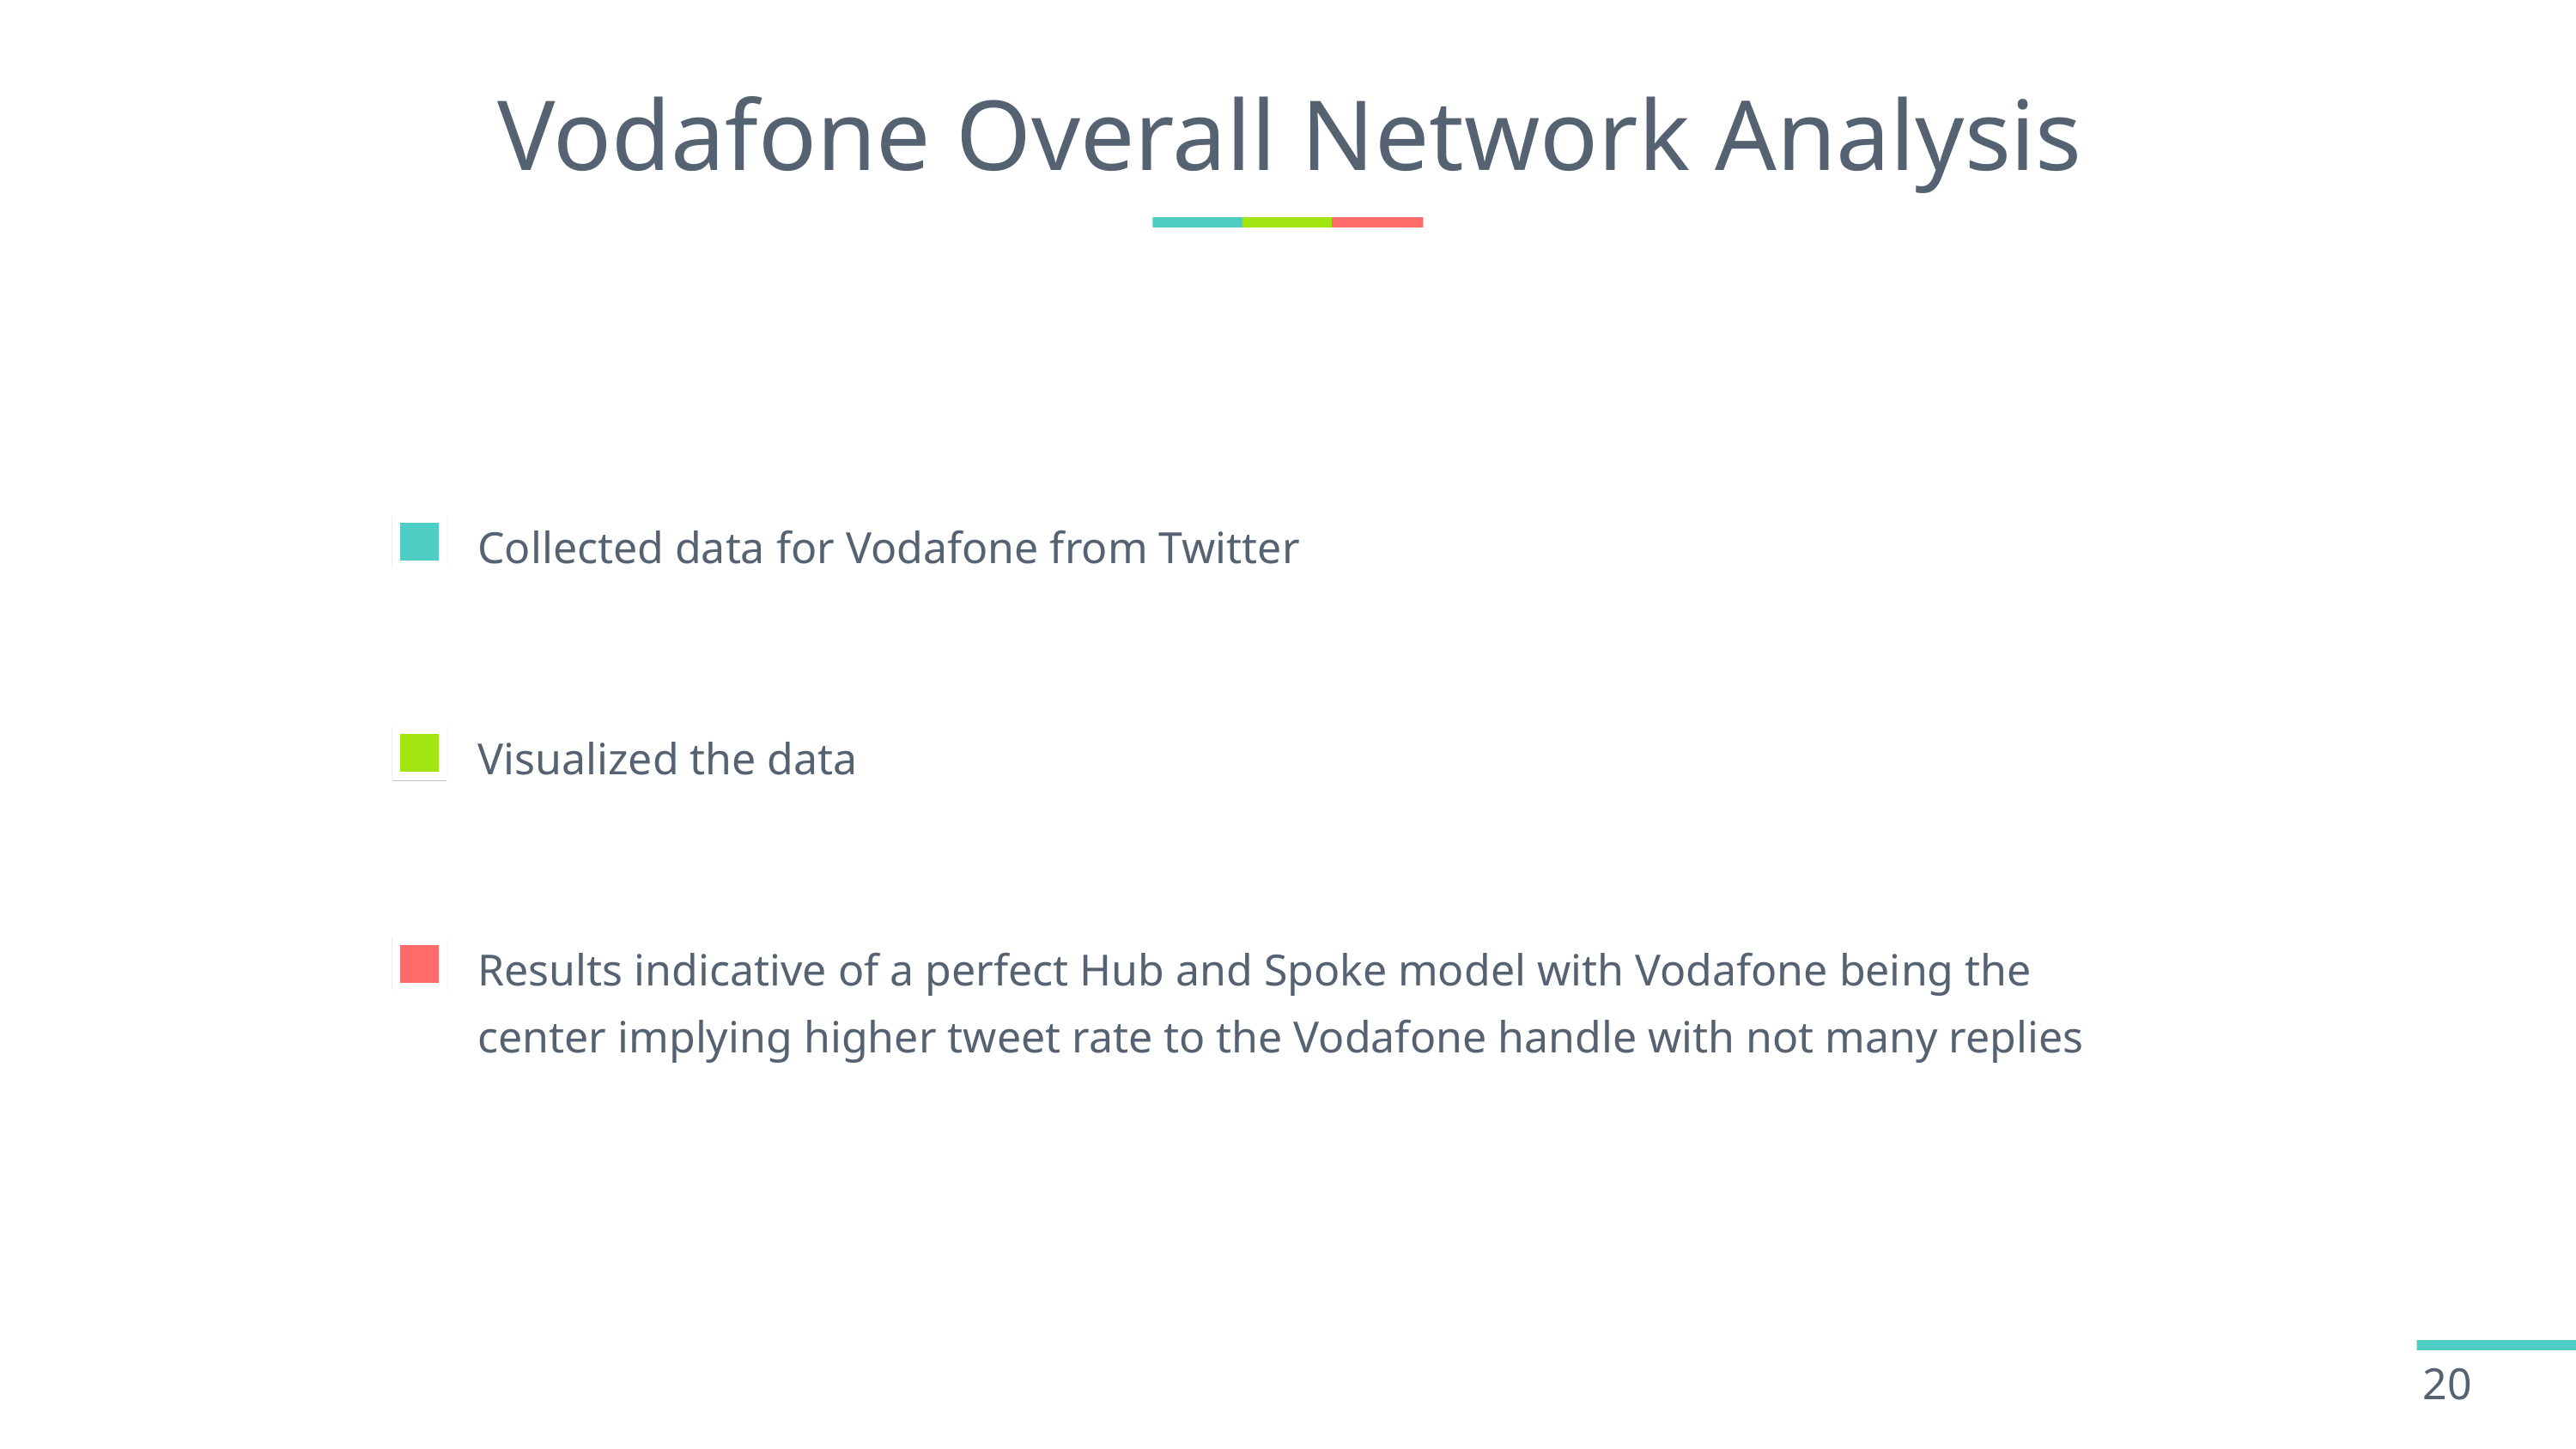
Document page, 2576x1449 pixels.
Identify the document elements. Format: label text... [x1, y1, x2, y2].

list Results indicative of a perfect Hub and Spoke model with Vodafone being the center implying higher tweet rate to the Vodafone handle with not many replies [465, 920, 2147, 1094]
list Collected data for Vodafone from Twitter [465, 498, 2147, 671]
title Vodafone Overall Network Analysis [69, 49, 2512, 230]
slide_number 20 [2409, 1351, 2576, 1421]
list Visualized the data [465, 709, 2147, 882]
